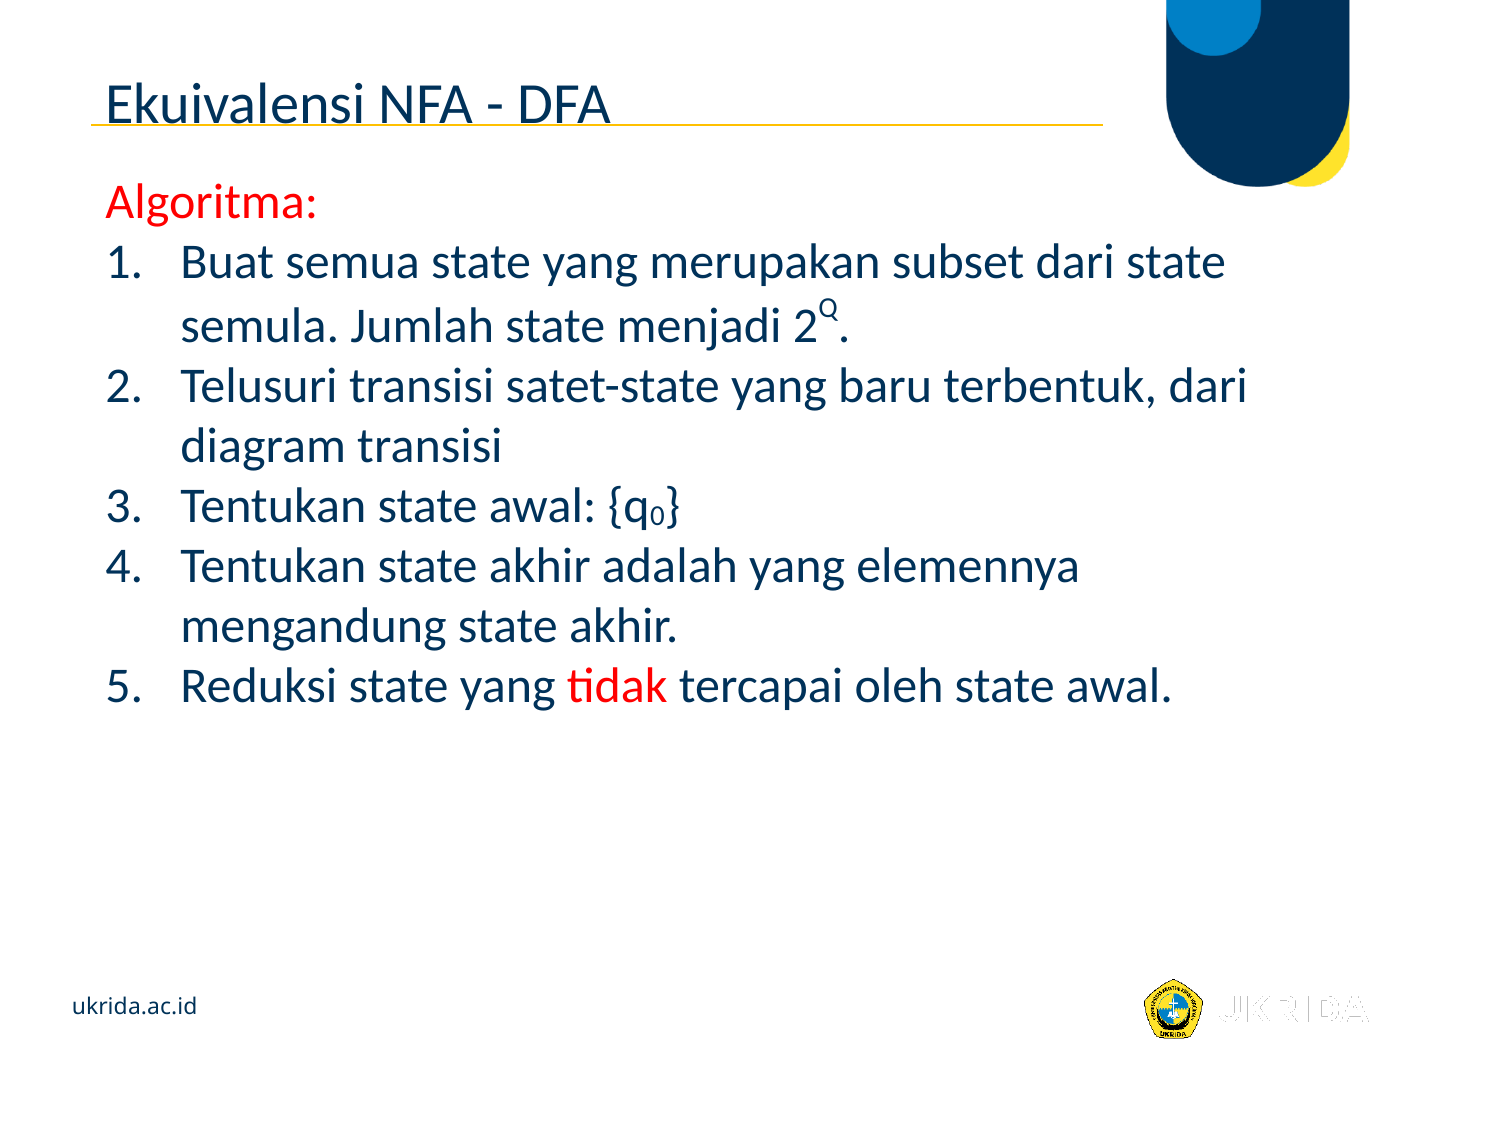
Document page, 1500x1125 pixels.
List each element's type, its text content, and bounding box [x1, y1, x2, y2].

text_box ukrida.ac.id [57, 978, 722, 1027]
picture [1143, 978, 1369, 1039]
text_box Ekuivalensi NFA - DFA [90, 57, 1144, 161]
picture [1150, 0, 1500, 209]
text_box Algoritma: Buat semua state yang merupakan subset dari state semula. Jumlah state menjadi 2Q. Telusuri transisi satet-state yang baru terbentuk, dari diagram transisi Tentukan state awal: {q0} Tentukan state akhir adalah yang elemennya mengandung state akhir. Reduksi state yang tidak tercapai oleh state awal. [90, 161, 1337, 721]
